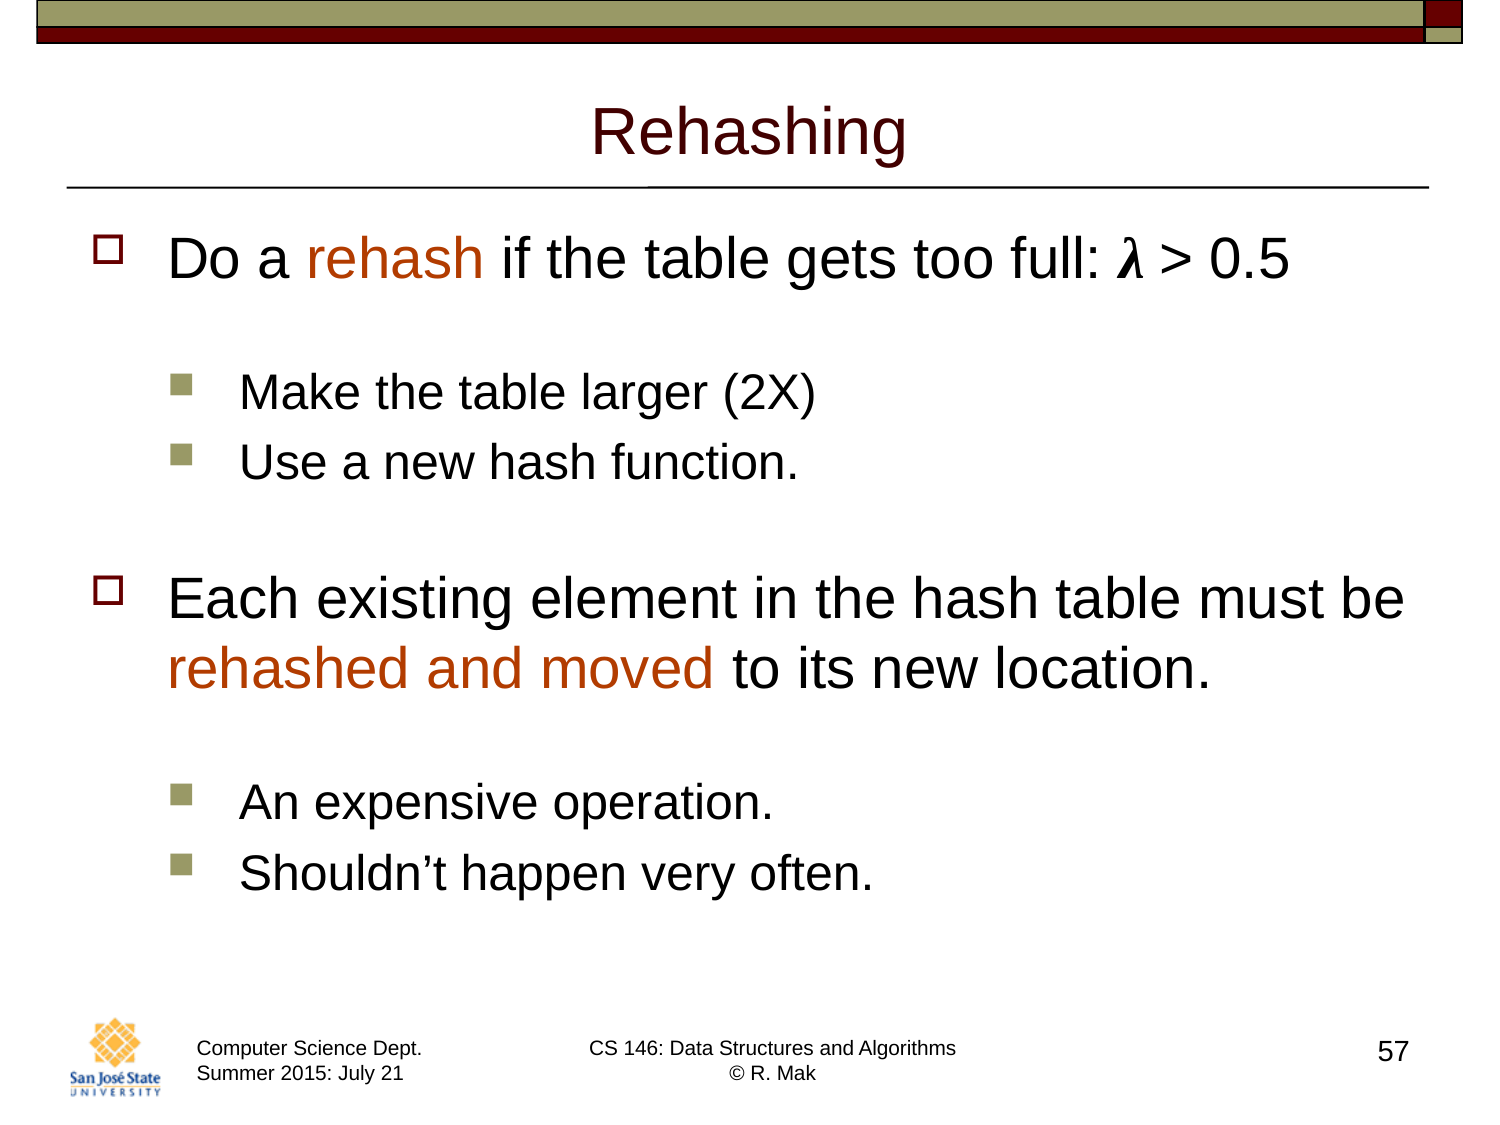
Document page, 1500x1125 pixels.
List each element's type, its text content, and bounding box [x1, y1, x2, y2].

list Do a rehash if the table gets too full: λ > 0.5 Make the table larger (2X) Use a new hash function. Each existing element in the hash table must be rehashed and moved to its new location. An expensive operation. Shouldn’t happen very often. [75, 212, 1425, 1006]
title Rehashing [75, 67, 1425, 175]
slide_number 57 [1112, 1025, 1425, 1100]
picture [60, 1012, 166, 1112]
